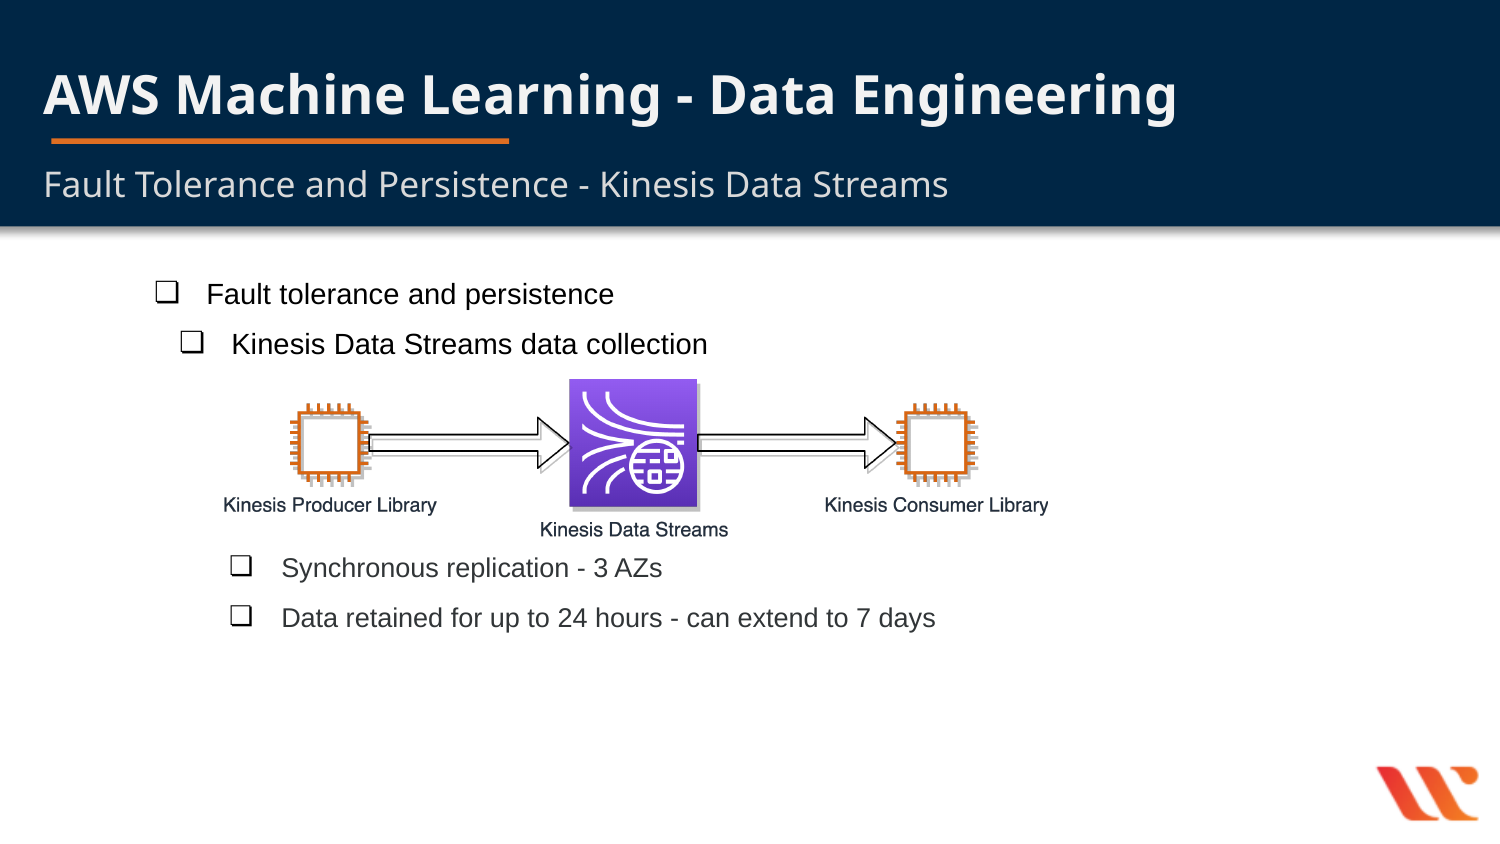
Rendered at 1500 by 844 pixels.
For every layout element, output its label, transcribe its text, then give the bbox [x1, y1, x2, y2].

text_box Data retained for up to 24 hours - can extend to 7 days [191, 584, 1298, 640]
text_box Fault Tolerance and Persistence - Kinesis Data Streams [37, 156, 1191, 212]
picture [1365, 753, 1490, 835]
text_box Kinesis Data Streams data collection [141, 309, 1248, 365]
text_box Synchronous replication - 3 AZs [191, 534, 1298, 584]
picture [220, 377, 1049, 542]
text_box Fault tolerance and persistence [116, 259, 1223, 315]
text_box [51, 138, 510, 144]
text_box AWS Machine Learning - Data Engineering [37, 54, 1500, 132]
text_box [0, 0, 1500, 227]
